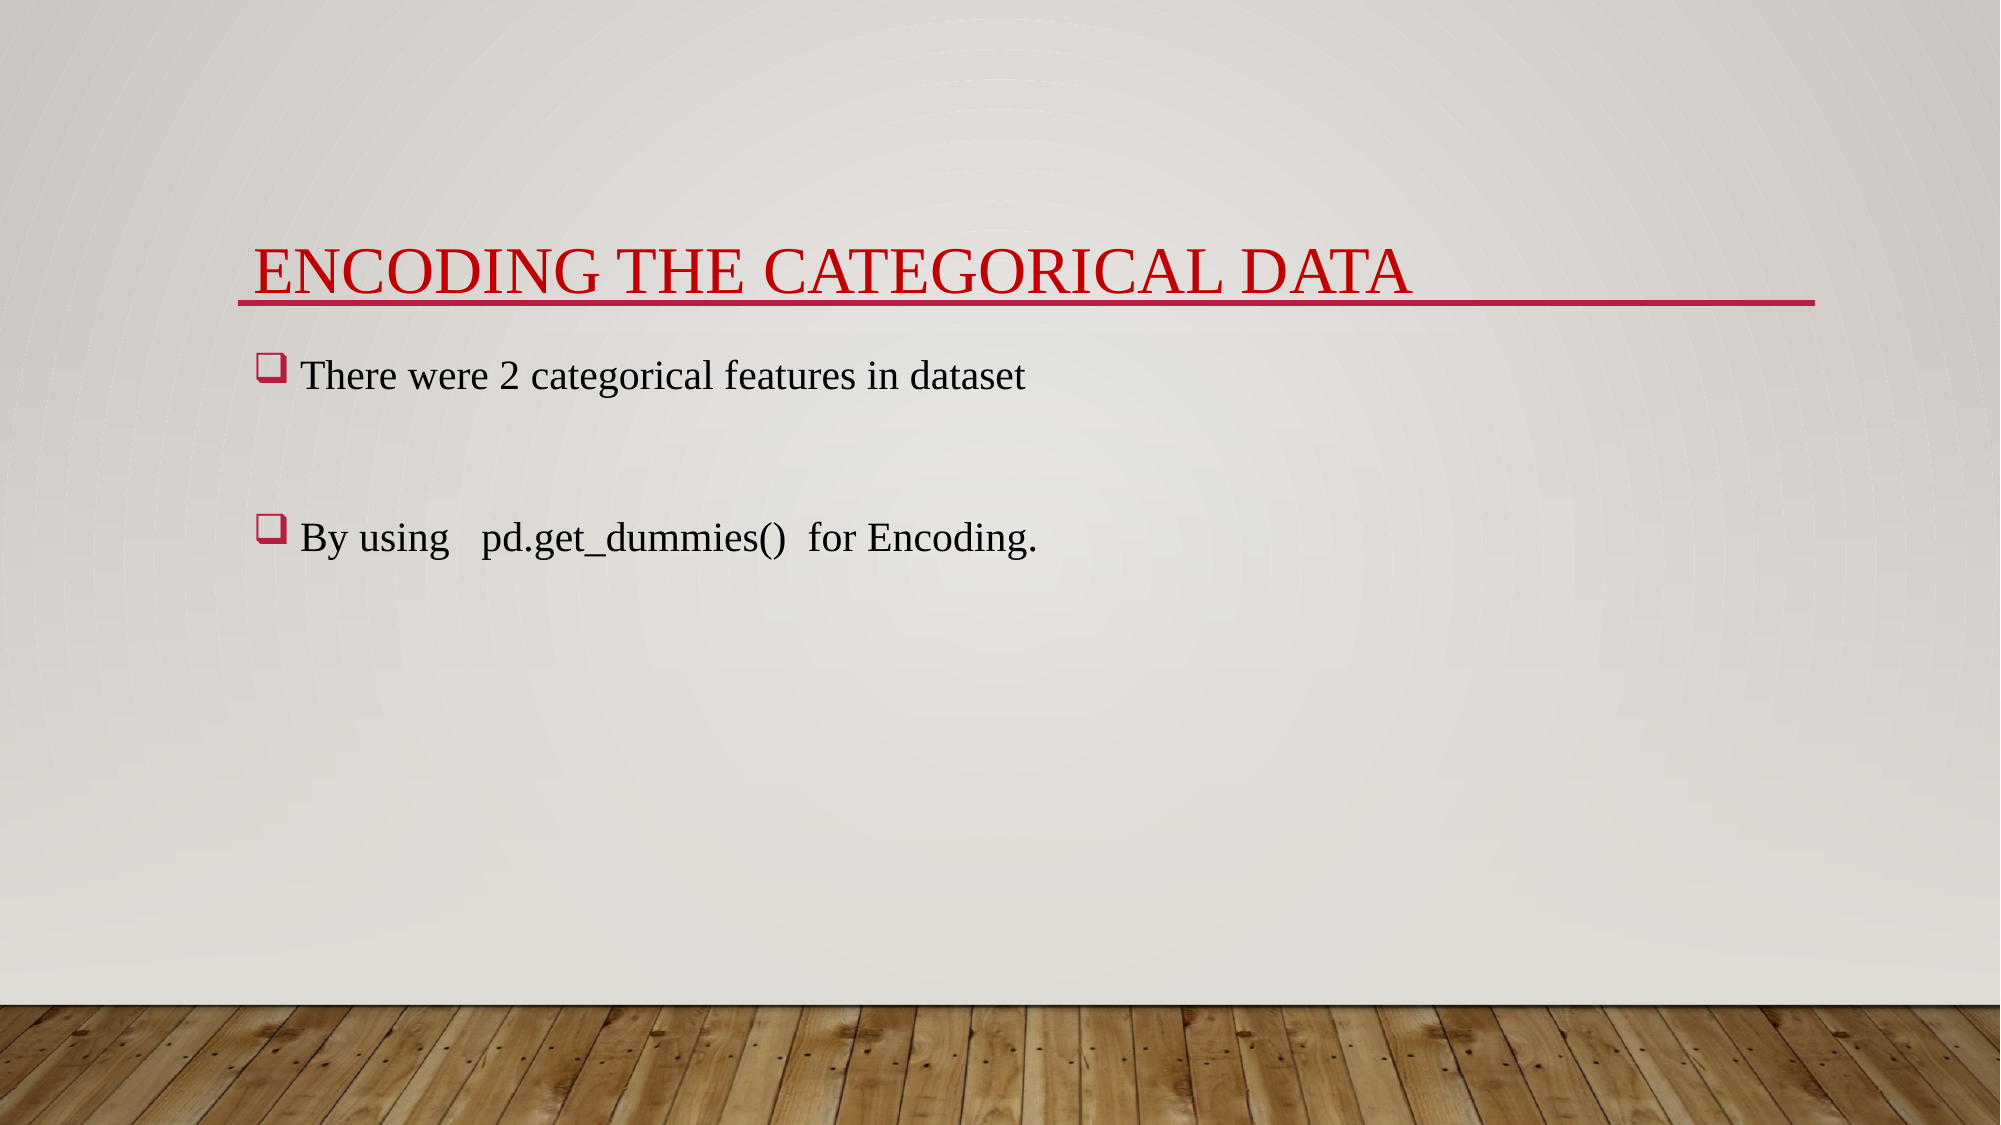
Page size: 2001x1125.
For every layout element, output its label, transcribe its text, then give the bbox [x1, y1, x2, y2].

picture [0, 1005, 2000, 1125]
list There were 2 categorical features in dataset By using pd.get_dummies() for Encoding. [238, 330, 1814, 897]
title Encoding the Categorical Data [238, 228, 1814, 301]
